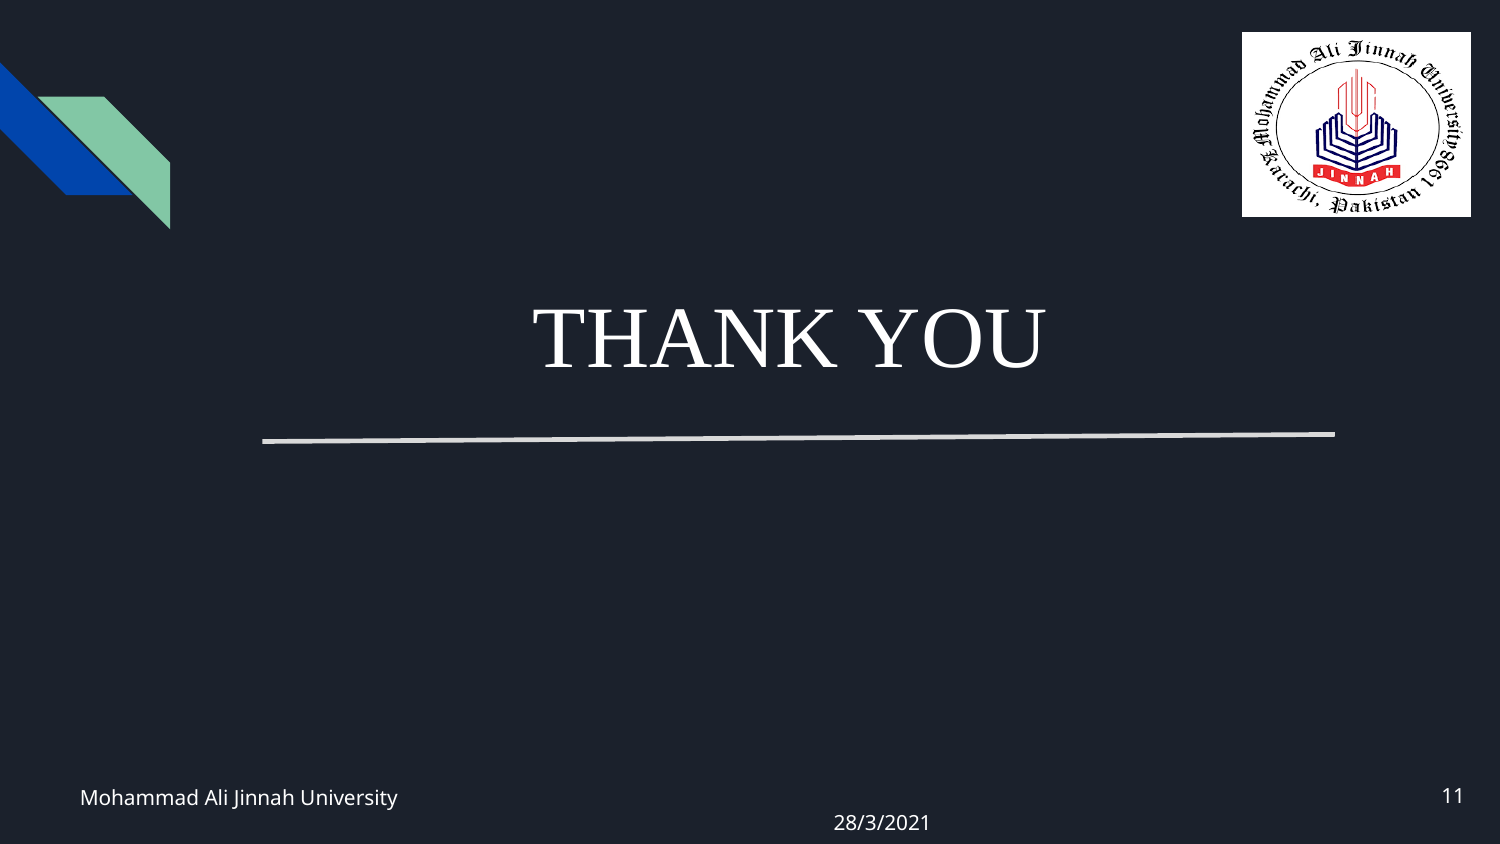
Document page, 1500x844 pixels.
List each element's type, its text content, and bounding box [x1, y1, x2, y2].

slide_number 11 [1389, 764, 1480, 830]
picture [1242, 31, 1471, 218]
title THANK YOU [212, 265, 1368, 597]
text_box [262, 434, 1336, 442]
